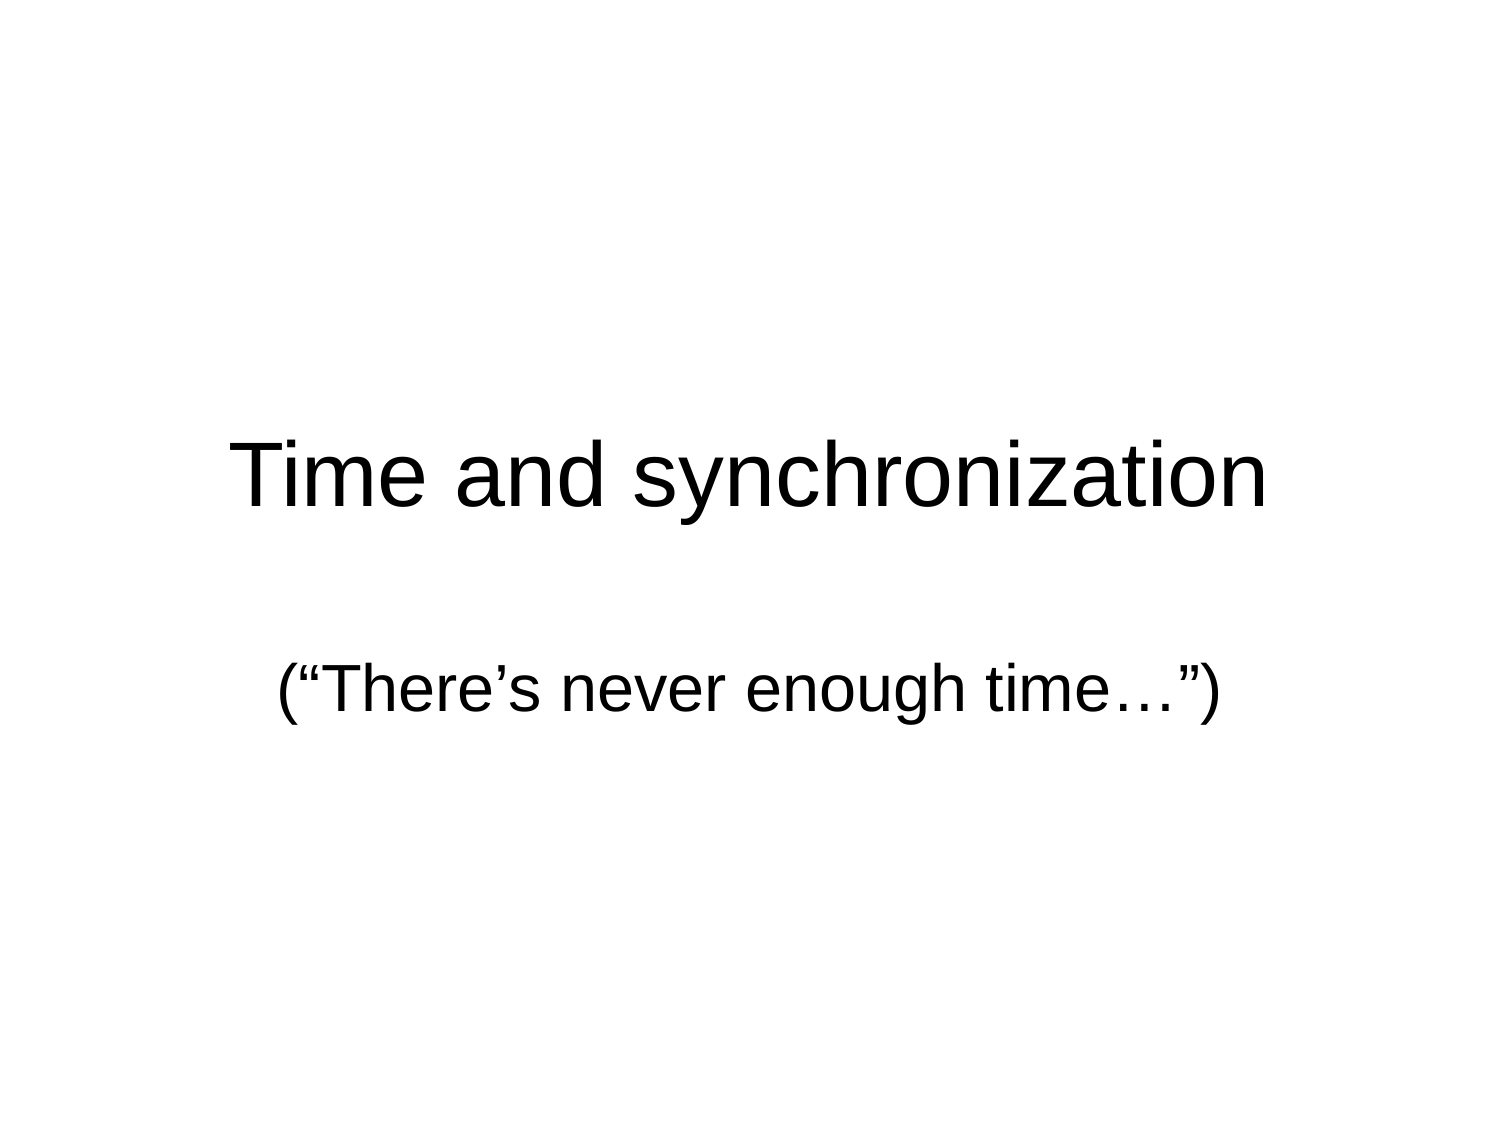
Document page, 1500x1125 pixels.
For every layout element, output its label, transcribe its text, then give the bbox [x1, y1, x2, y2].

subtitle (“There’s never enough time…”) [225, 637, 1275, 925]
title Time and synchronization [112, 349, 1388, 591]
